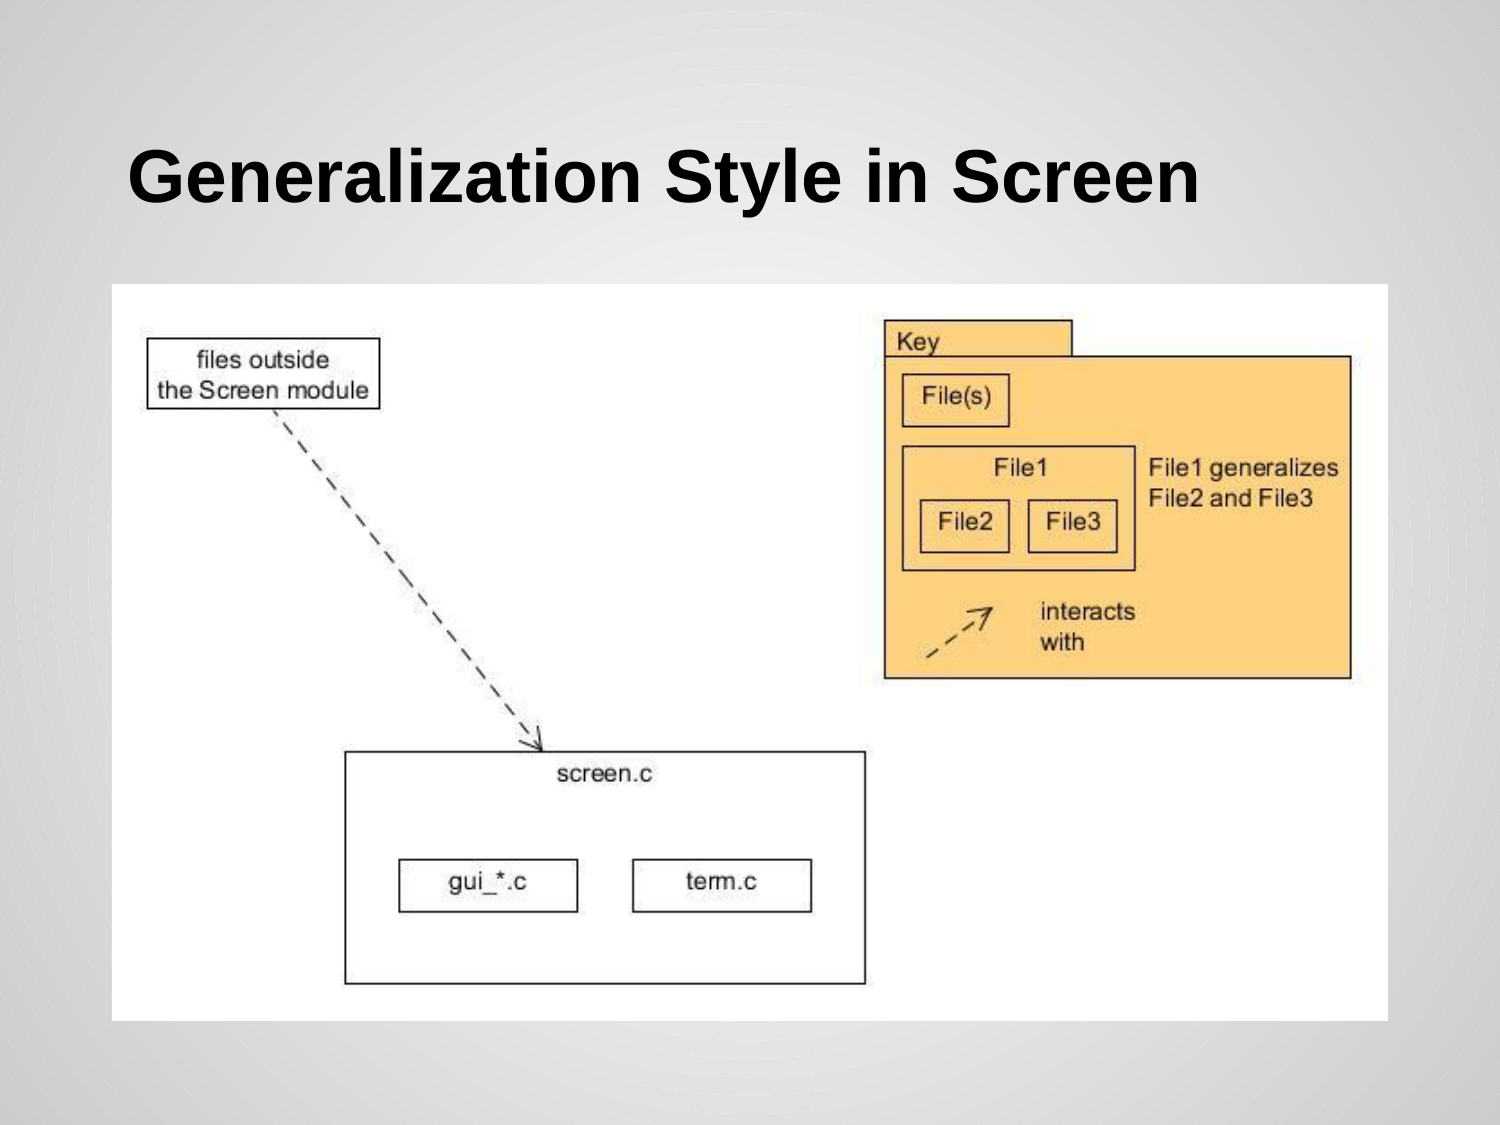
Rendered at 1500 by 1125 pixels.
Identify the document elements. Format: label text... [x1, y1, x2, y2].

title Generalization Style in Screen [75, 45, 1425, 233]
text_box [111, 284, 1388, 1021]
